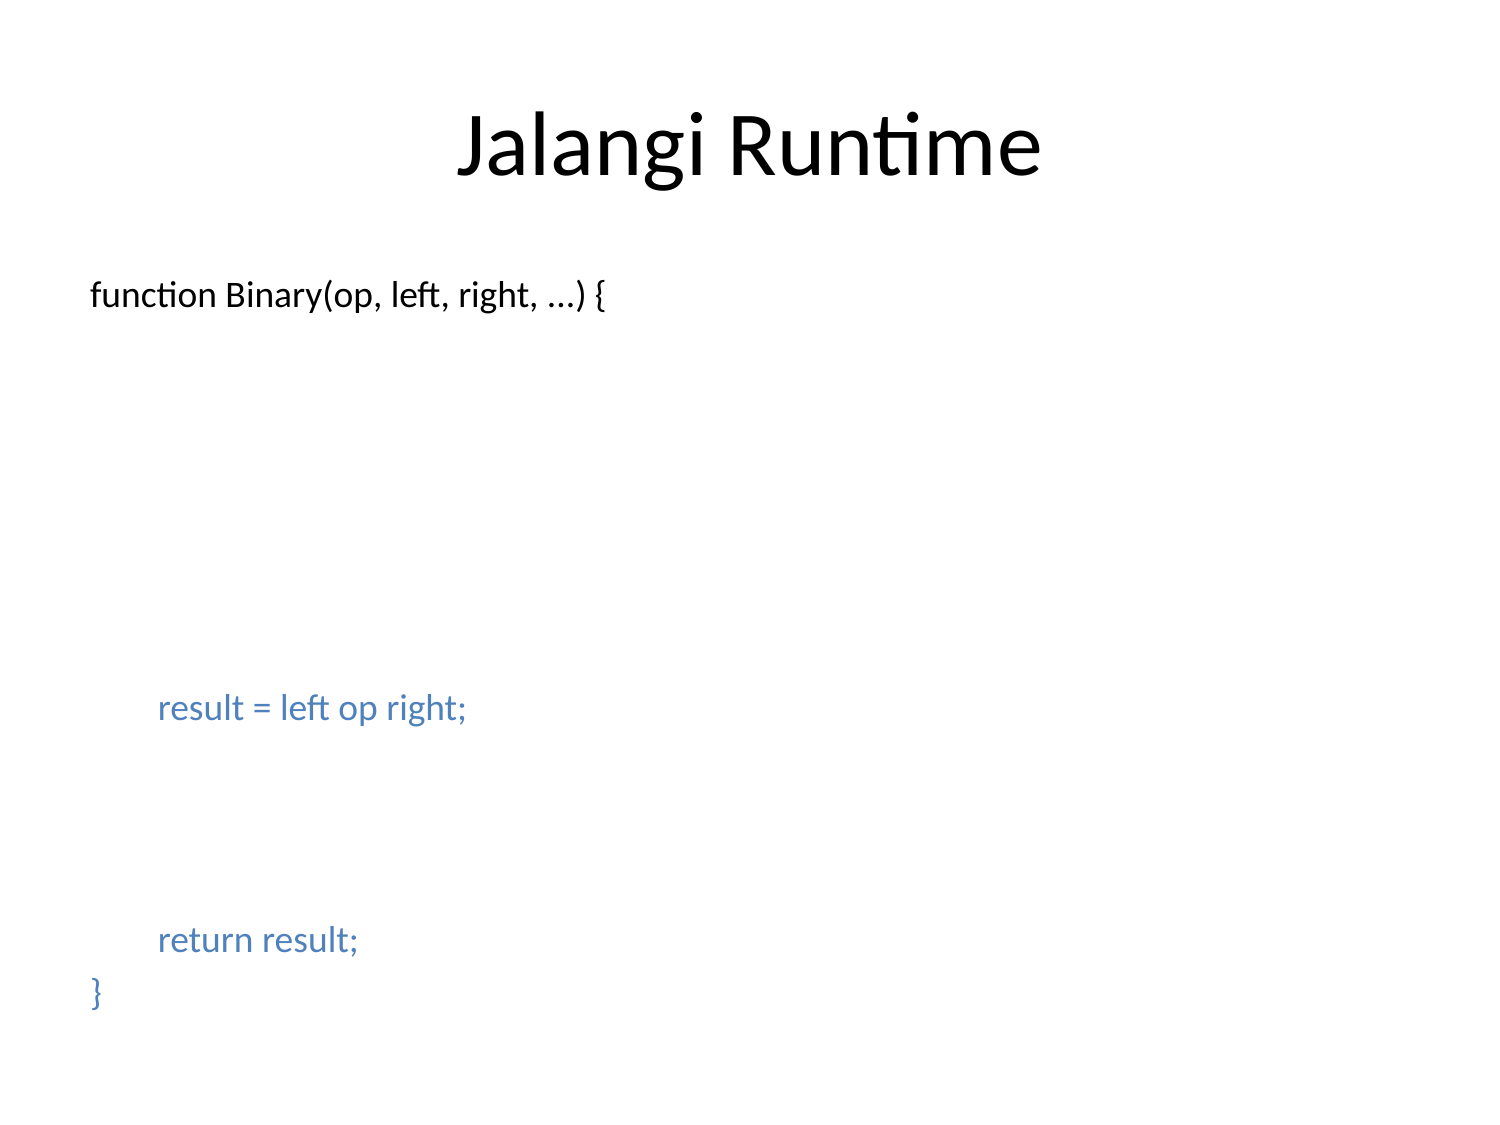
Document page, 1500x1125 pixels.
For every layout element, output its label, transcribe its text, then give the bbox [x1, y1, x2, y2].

title Jalangi Runtime [75, 45, 1425, 233]
list function Binary(op, left, right, ...) { result = left op right; return result; } [75, 262, 1425, 1005]
